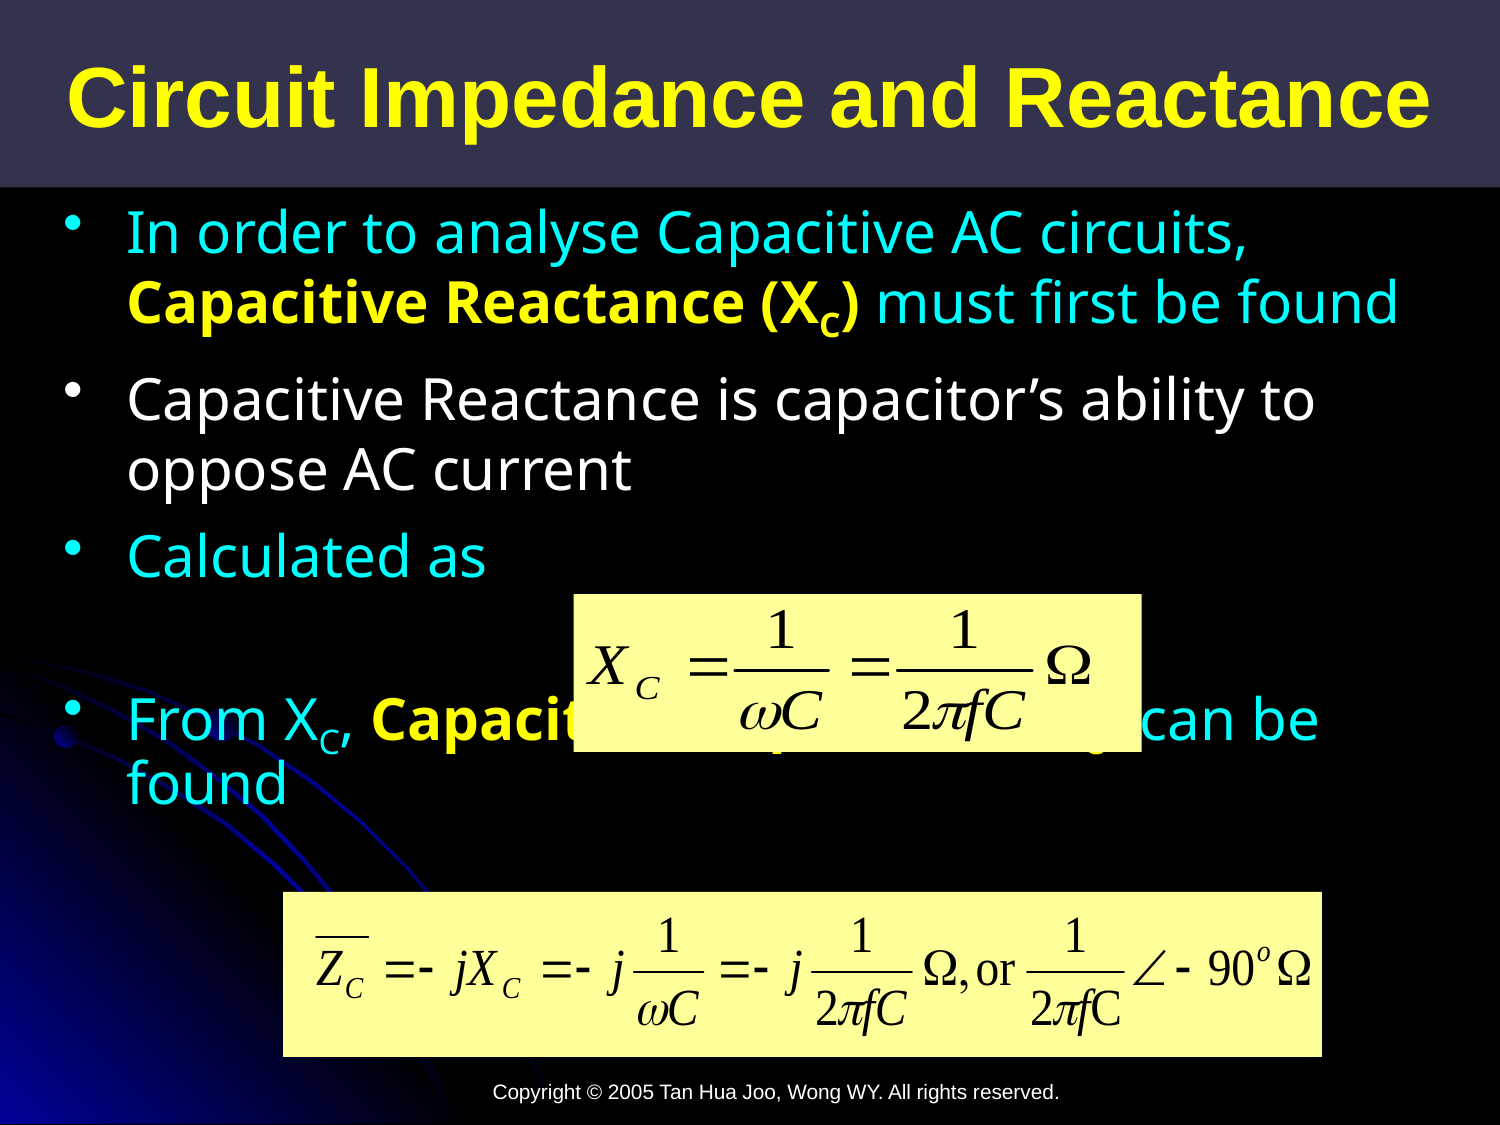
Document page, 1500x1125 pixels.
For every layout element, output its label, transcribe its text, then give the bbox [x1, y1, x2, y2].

footer Copyright © 2005 Tan Hua Joo, Wong WY. All rights reserved. [439, 1070, 1113, 1125]
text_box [573, 593, 1142, 753]
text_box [282, 891, 1323, 1058]
text_box Circuit Impedance and Reactance [0, 0, 1500, 188]
text_box In order to analyse Capacitive AC circuits, Capacitive Reactance (XC) must first be found Capacitive Reactance is capacitor’s ability to oppose AC current Calculated as From XC, Capacitive Impedance (ZC) can be found [48, 188, 1452, 825]
